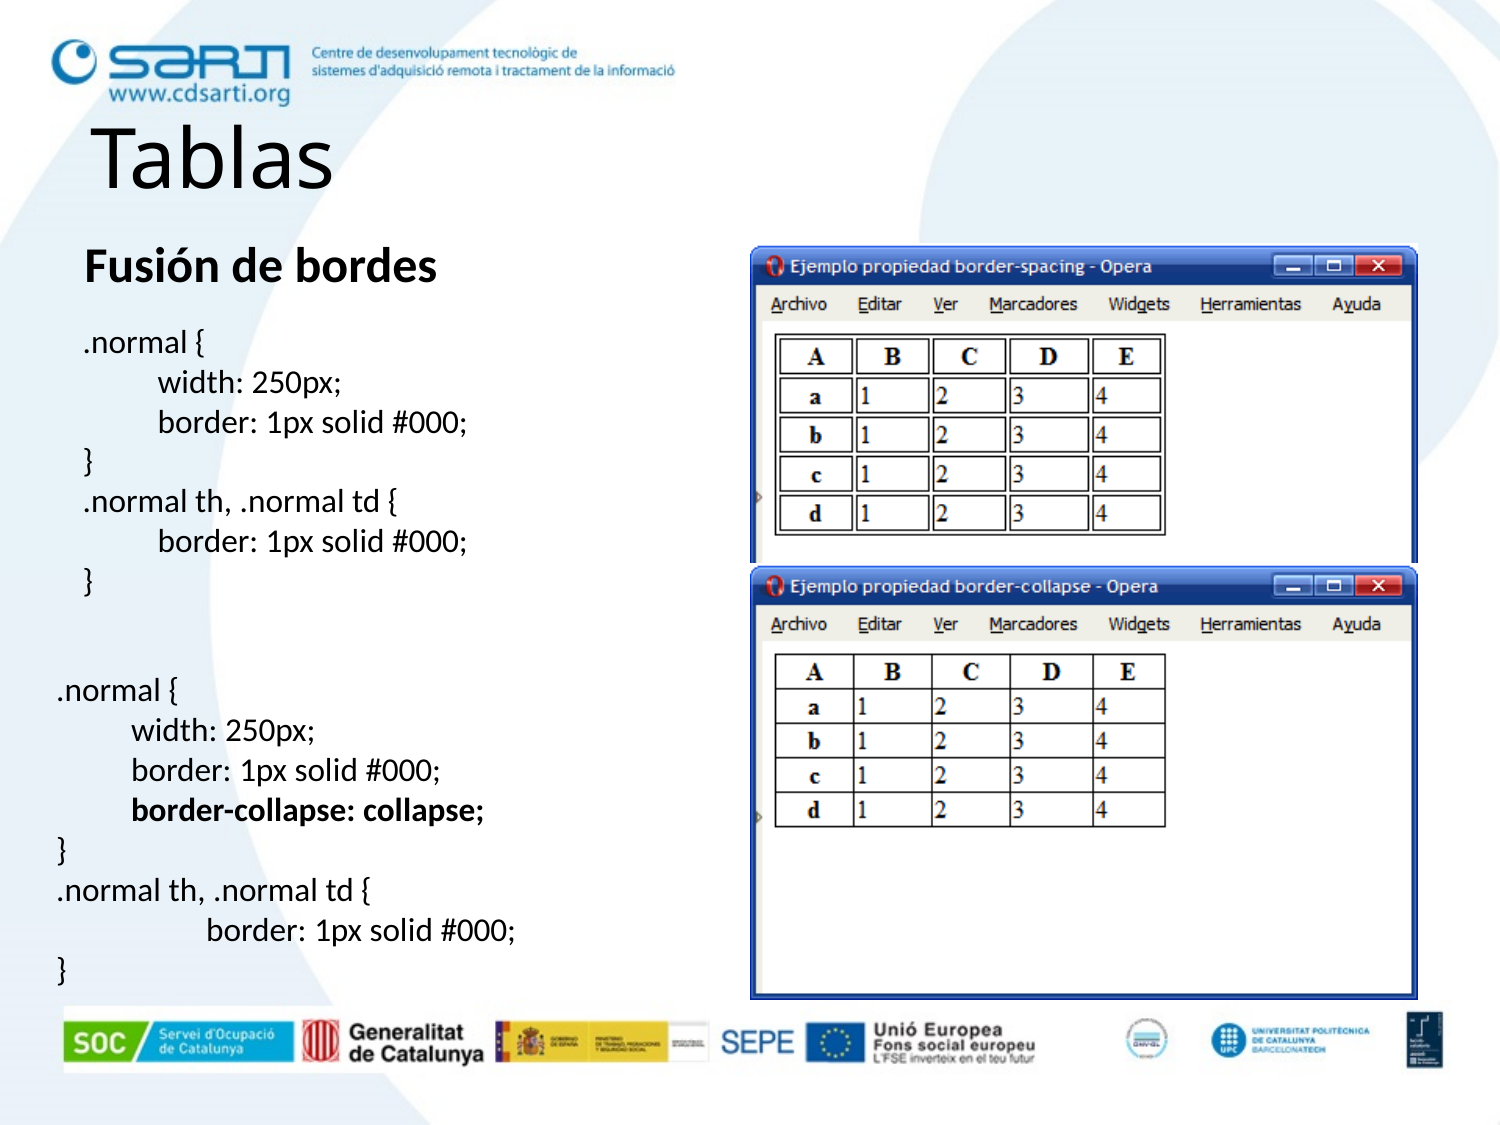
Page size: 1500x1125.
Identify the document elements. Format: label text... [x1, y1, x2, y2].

text_box .normal { width: 250px; border: 1px solid #000; border-collapse: collapse; } .normal th, .normal td { border: 1px solid #000; } [41, 661, 749, 996]
text_box Fusión de bordes [69, 225, 453, 300]
title Tablas [75, 90, 1425, 233]
picture [0, 0, 1500, 1125]
text_box .normal { width: 250px; border: 1px solid #000; } .normal th, .normal td { border: 1px solid #000; } [67, 312, 749, 607]
